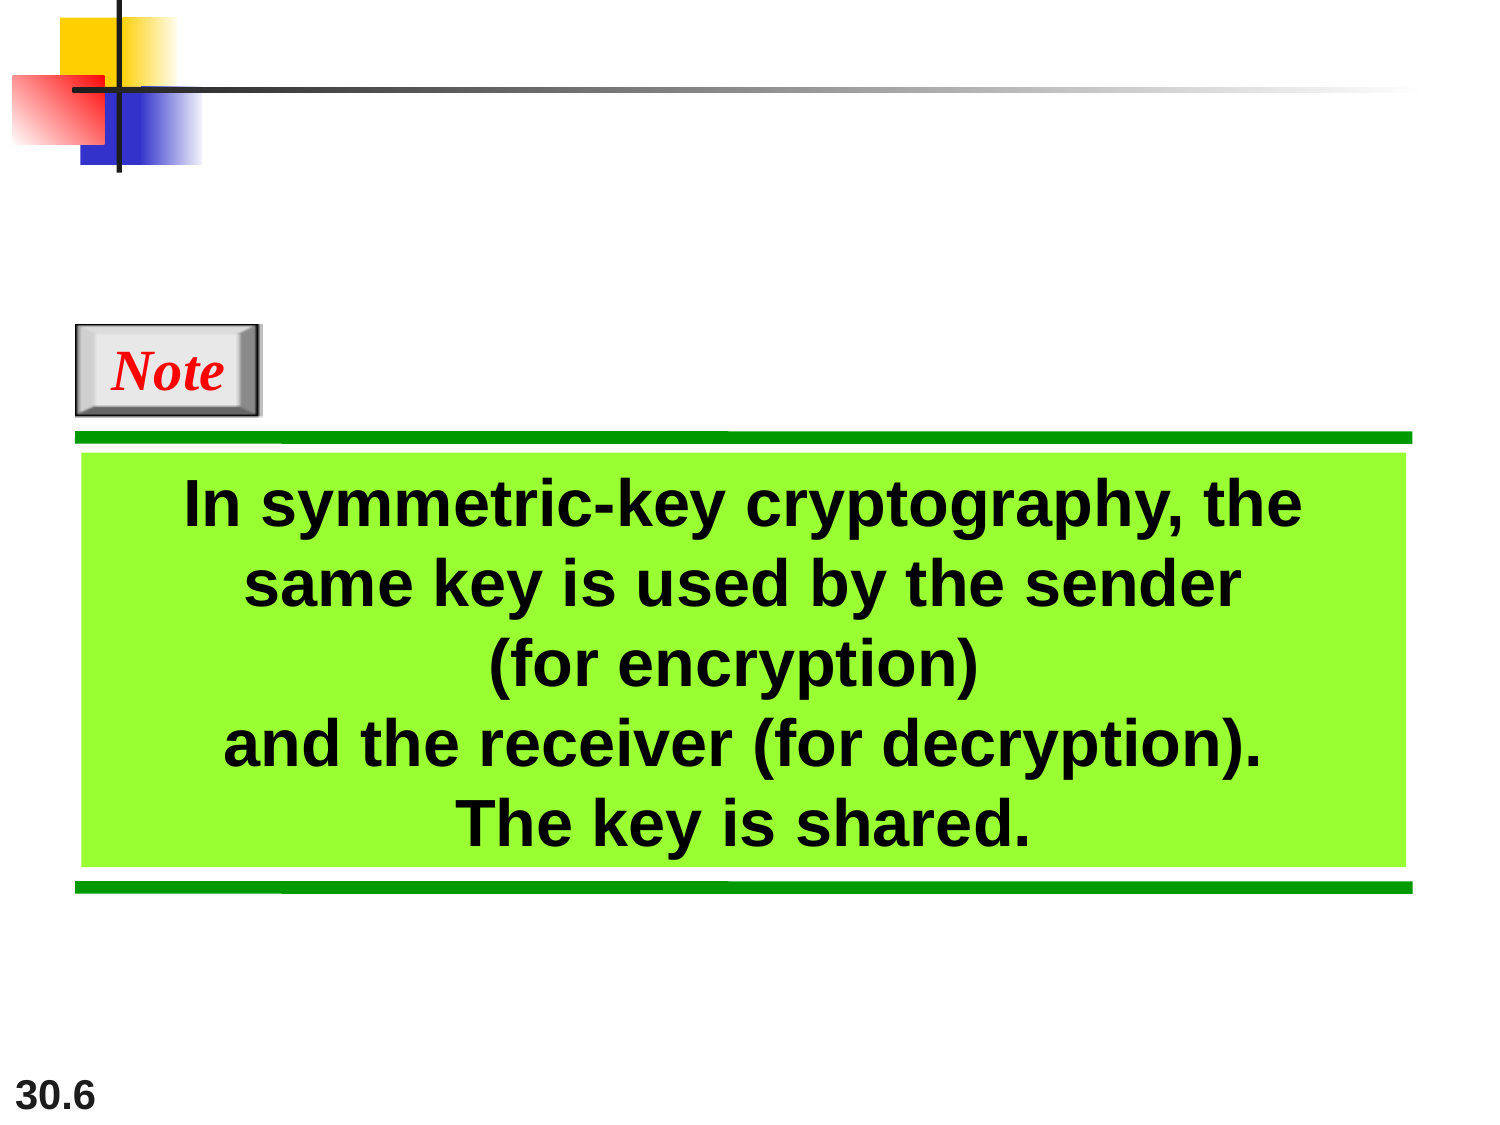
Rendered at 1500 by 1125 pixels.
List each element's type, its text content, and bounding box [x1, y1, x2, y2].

text_box [80, 93, 116, 165]
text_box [74, 324, 263, 418]
text_box [12, 75, 105, 145]
text_box [116, 0, 122, 87]
text_box [122, 17, 177, 86]
text_box [116, 93, 122, 173]
text_box In symmetric-key cryptography, the same key is used by the sender (for encryption) and the receiver (for decryption). The key is shared. [81, 452, 1407, 868]
text_box [60, 17, 116, 86]
text_box [72, 87, 1423, 93]
text_box [122, 93, 141, 165]
slide_number 30.6 [0, 1050, 313, 1125]
text_box [141, 93, 202, 165]
